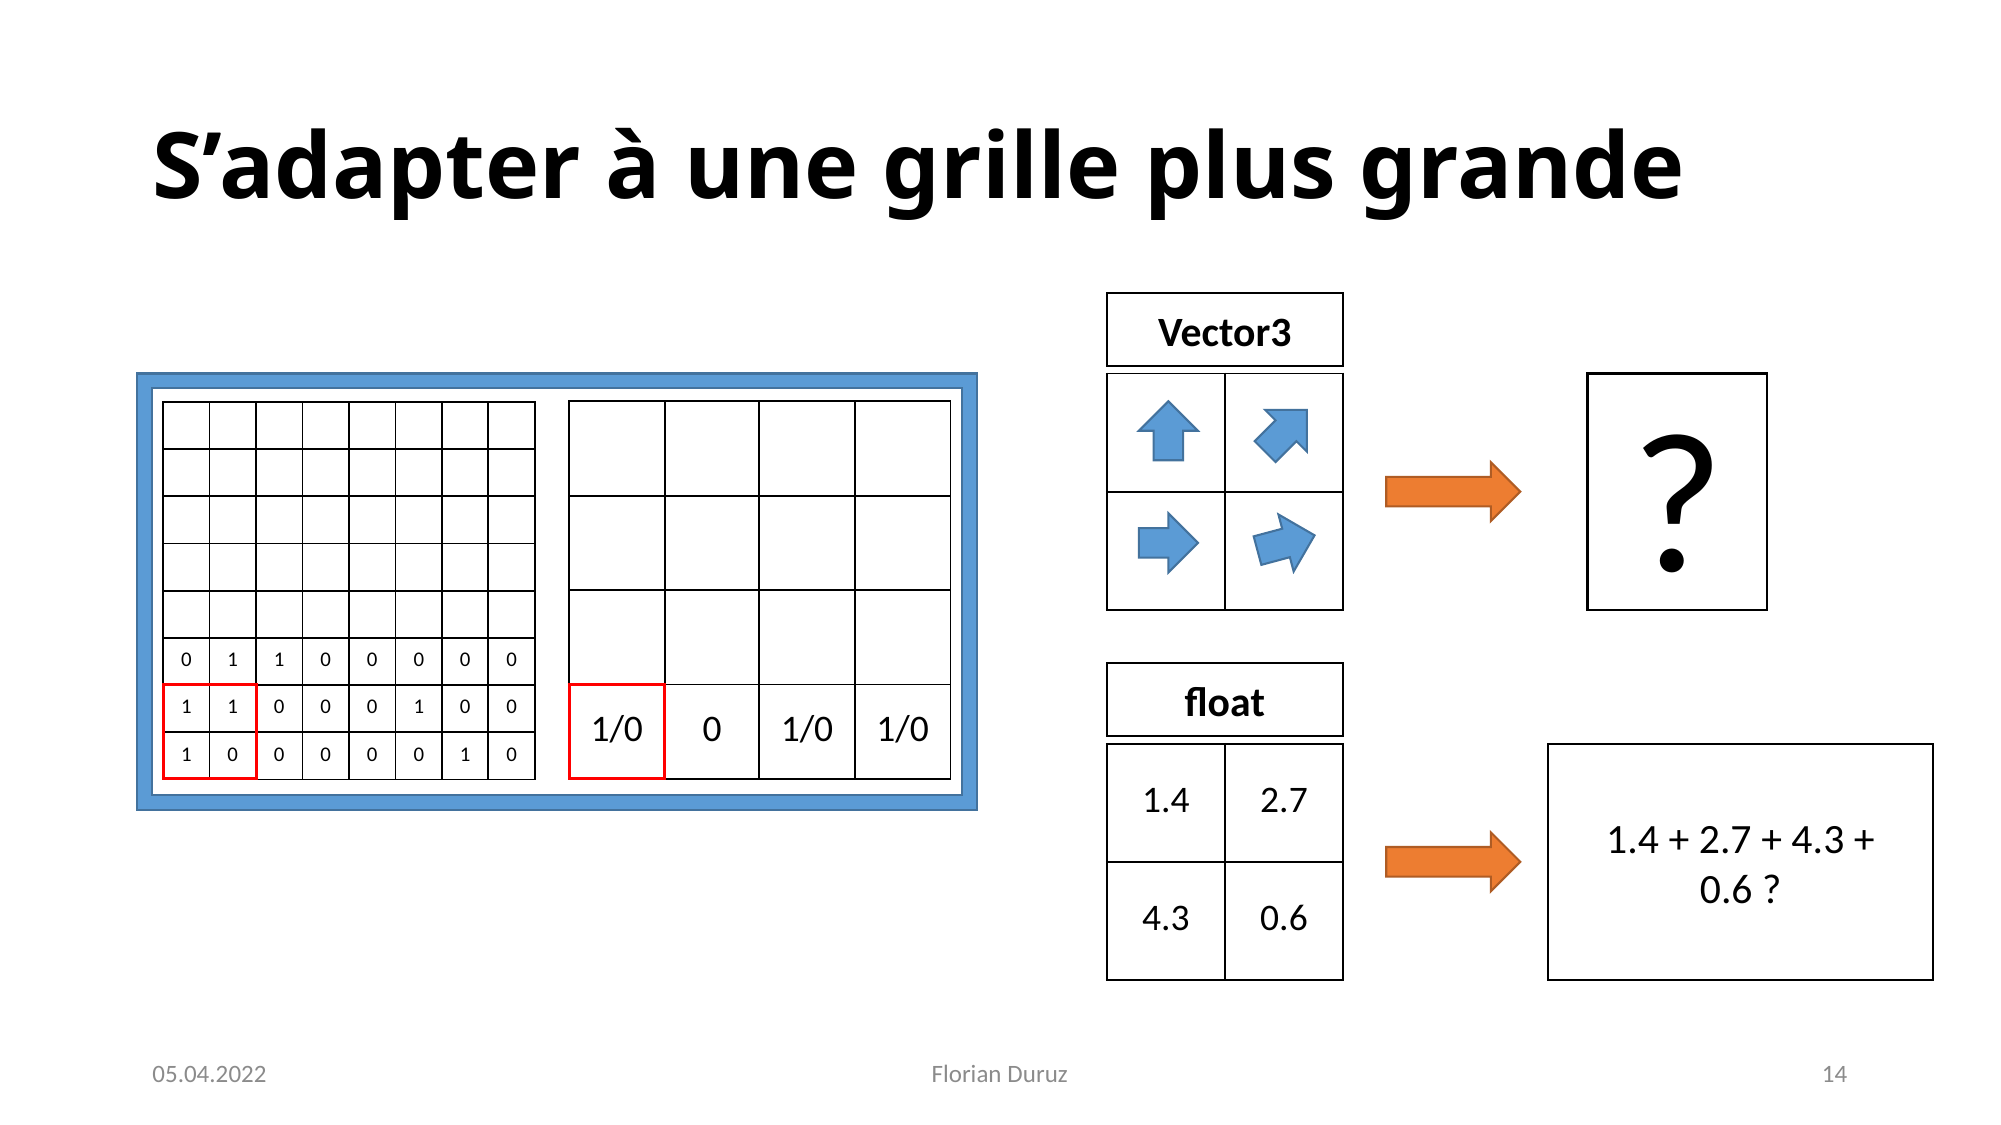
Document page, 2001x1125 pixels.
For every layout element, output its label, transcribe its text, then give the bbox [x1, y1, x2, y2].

table_cell [443, 497, 487, 543]
table_cell [257, 497, 302, 543]
table_cell [350, 544, 395, 590]
footer Florian Duruz [662, 1042, 1338, 1103]
table_cell 0 [443, 686, 487, 731]
table_cell [856, 497, 950, 589]
table_cell [303, 497, 348, 543]
text_box 1.4 + 2.7 + 4.3 + 0.6 ? [1547, 743, 1934, 981]
text_box [1252, 512, 1316, 575]
table_cell [443, 592, 487, 637]
table_cell 0 [303, 733, 348, 779]
table_cell [760, 591, 854, 684]
table_cell [164, 592, 209, 637]
table_header [210, 403, 255, 448]
table_cell [856, 591, 950, 684]
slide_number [137, 1042, 588, 1103]
table_cell [489, 497, 534, 543]
table_cell [164, 544, 209, 590]
table_header [489, 403, 534, 448]
table_cell [210, 450, 255, 495]
table_cell [257, 544, 302, 590]
table_cell 1/0 [571, 686, 663, 777]
table_header [856, 402, 950, 495]
table_cell 0 [303, 686, 348, 731]
text_box float [1106, 662, 1344, 737]
table_cell 0 [350, 639, 395, 684]
table_cell [257, 592, 302, 637]
slide_number 14 [1412, 1042, 1863, 1103]
title S’adapter à une grille plus grande [137, 59, 1863, 278]
table_cell 1 [443, 733, 487, 779]
table_cell 1/0 [856, 685, 950, 778]
table_cell [443, 450, 487, 495]
table_header 1.4 [1108, 745, 1224, 861]
text_box [1385, 829, 1522, 894]
table_header 2.7 [1226, 745, 1342, 861]
table_cell 1/0 [760, 685, 854, 778]
table_header [666, 402, 758, 495]
table_cell 0.6 [1226, 863, 1342, 979]
table_header [164, 403, 209, 448]
table_cell [396, 544, 441, 590]
table_cell [396, 497, 441, 543]
table_cell 0 [396, 733, 441, 779]
table_cell [570, 497, 664, 589]
table_cell [303, 592, 348, 637]
text_box [1253, 408, 1308, 464]
table_cell [257, 450, 302, 495]
table_cell 0 [396, 639, 441, 684]
table_header [1108, 374, 1224, 491]
table_cell [760, 497, 854, 589]
table_cell [210, 497, 255, 543]
table_cell 0 [258, 686, 302, 731]
table_cell 0 [489, 639, 534, 684]
text_box [1137, 510, 1200, 575]
table_cell 0 [666, 685, 758, 778]
table_cell [666, 591, 758, 684]
table_cell [303, 450, 348, 495]
table_cell [350, 592, 395, 637]
table_cell [489, 450, 534, 495]
table_cell [303, 544, 348, 590]
text_box [568, 683, 666, 780]
table_cell [1226, 493, 1342, 609]
table_cell [443, 544, 487, 590]
text_box Vector3 [1106, 292, 1344, 367]
table_cell 0 [489, 733, 534, 779]
table_cell 1 [396, 686, 441, 731]
table_cell 0 [350, 733, 395, 779]
table_cell [164, 497, 209, 543]
table_cell 1 [210, 639, 255, 683]
table_cell 0 [258, 733, 302, 779]
table_cell 1 [165, 686, 209, 731]
table_cell 0 [210, 733, 255, 777]
table_header [1226, 374, 1342, 491]
table_cell [666, 497, 758, 589]
table_cell 0 [350, 686, 395, 731]
table_cell [164, 450, 209, 495]
table_cell 4.3 [1108, 863, 1224, 979]
table_cell [489, 544, 534, 590]
table_cell [396, 592, 441, 637]
table_cell [210, 544, 255, 590]
text_box ? [1586, 372, 1768, 611]
table_cell 0 [489, 686, 534, 731]
table_cell [350, 450, 395, 495]
table_cell [350, 497, 395, 543]
table_cell [1108, 493, 1224, 609]
table_cell [570, 591, 664, 683]
table_cell 0 [303, 639, 348, 684]
table_header [396, 403, 441, 448]
table_cell 0 [164, 639, 209, 683]
table_header [570, 402, 664, 495]
table_cell 1 [165, 733, 209, 777]
table_cell 1 [257, 639, 302, 684]
table_cell [210, 592, 255, 637]
text_box [1136, 399, 1201, 462]
table_header [760, 402, 854, 495]
text_box [1385, 459, 1522, 524]
table_header [257, 403, 302, 448]
table_cell [396, 450, 441, 495]
table_cell 0 [443, 639, 487, 684]
table_header [443, 403, 487, 448]
table_header [303, 403, 348, 448]
table_cell [489, 592, 534, 637]
text_box [136, 372, 978, 811]
table_header [350, 403, 395, 448]
table_cell 1 [210, 686, 255, 731]
text_box [162, 683, 258, 780]
